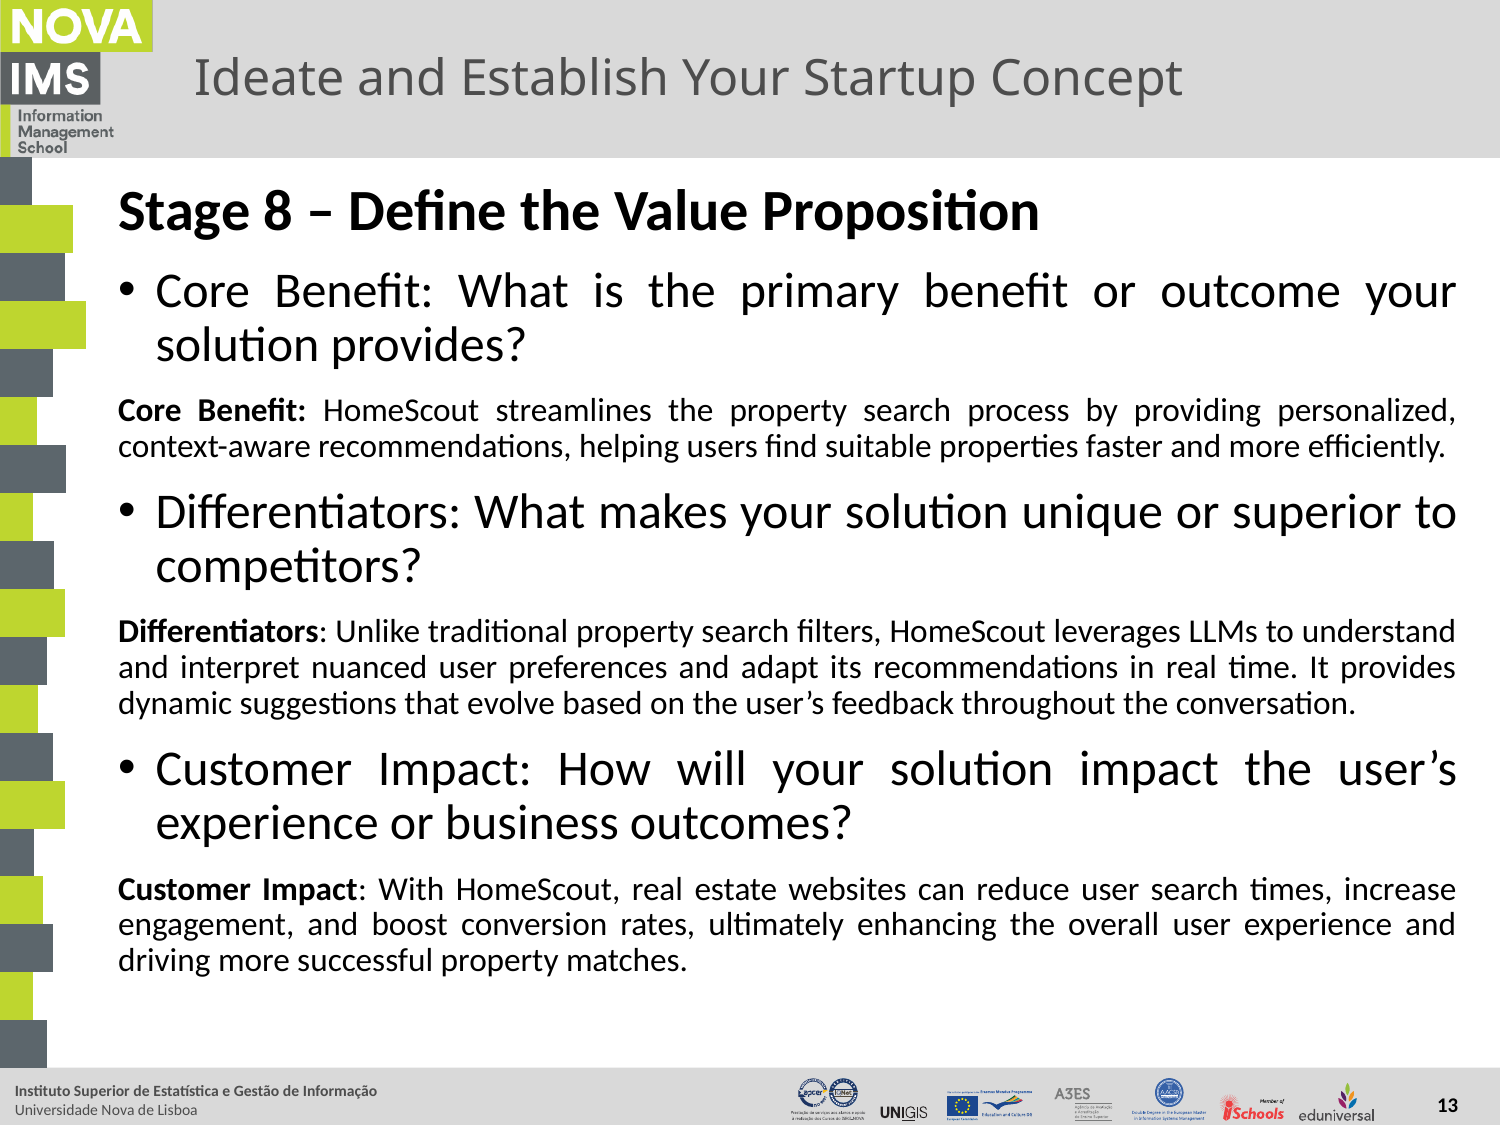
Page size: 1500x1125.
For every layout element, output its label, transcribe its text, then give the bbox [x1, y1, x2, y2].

picture [0, 0, 153, 158]
title Ideate and Establish Your Startup Concept [179, 17, 1474, 141]
slide_number 13 [1135, 1073, 1474, 1125]
list Stage 8 – Define the Value Proposition Core Benefit: What is the primary benefit or outcome your solution provides? Core Benefit: HomeScout streamlines the property search process by providing personalized, context-aware recommendations, helping users find suitable properties faster and more efficiently. Differentiators: What makes your solution unique or superior to competitors? Differentiators: Unlike traditional property search filters, HomeScout leverages LLMs to understand and interpret nuanced user preferences and adapt its recommendations in real time. It provides dynamic suggestions that evolve based on the user’s feedback throughout the conversation. Customer Impact: How will your solution impact the user’s experience or business outcomes? Customer Impact: With HomeScout, real estate websites can reduce user search times, increase engagement, and boost conversion rates, ultimately enhancing the overall user experience and driving more successful property matches. [103, 172, 1474, 1014]
